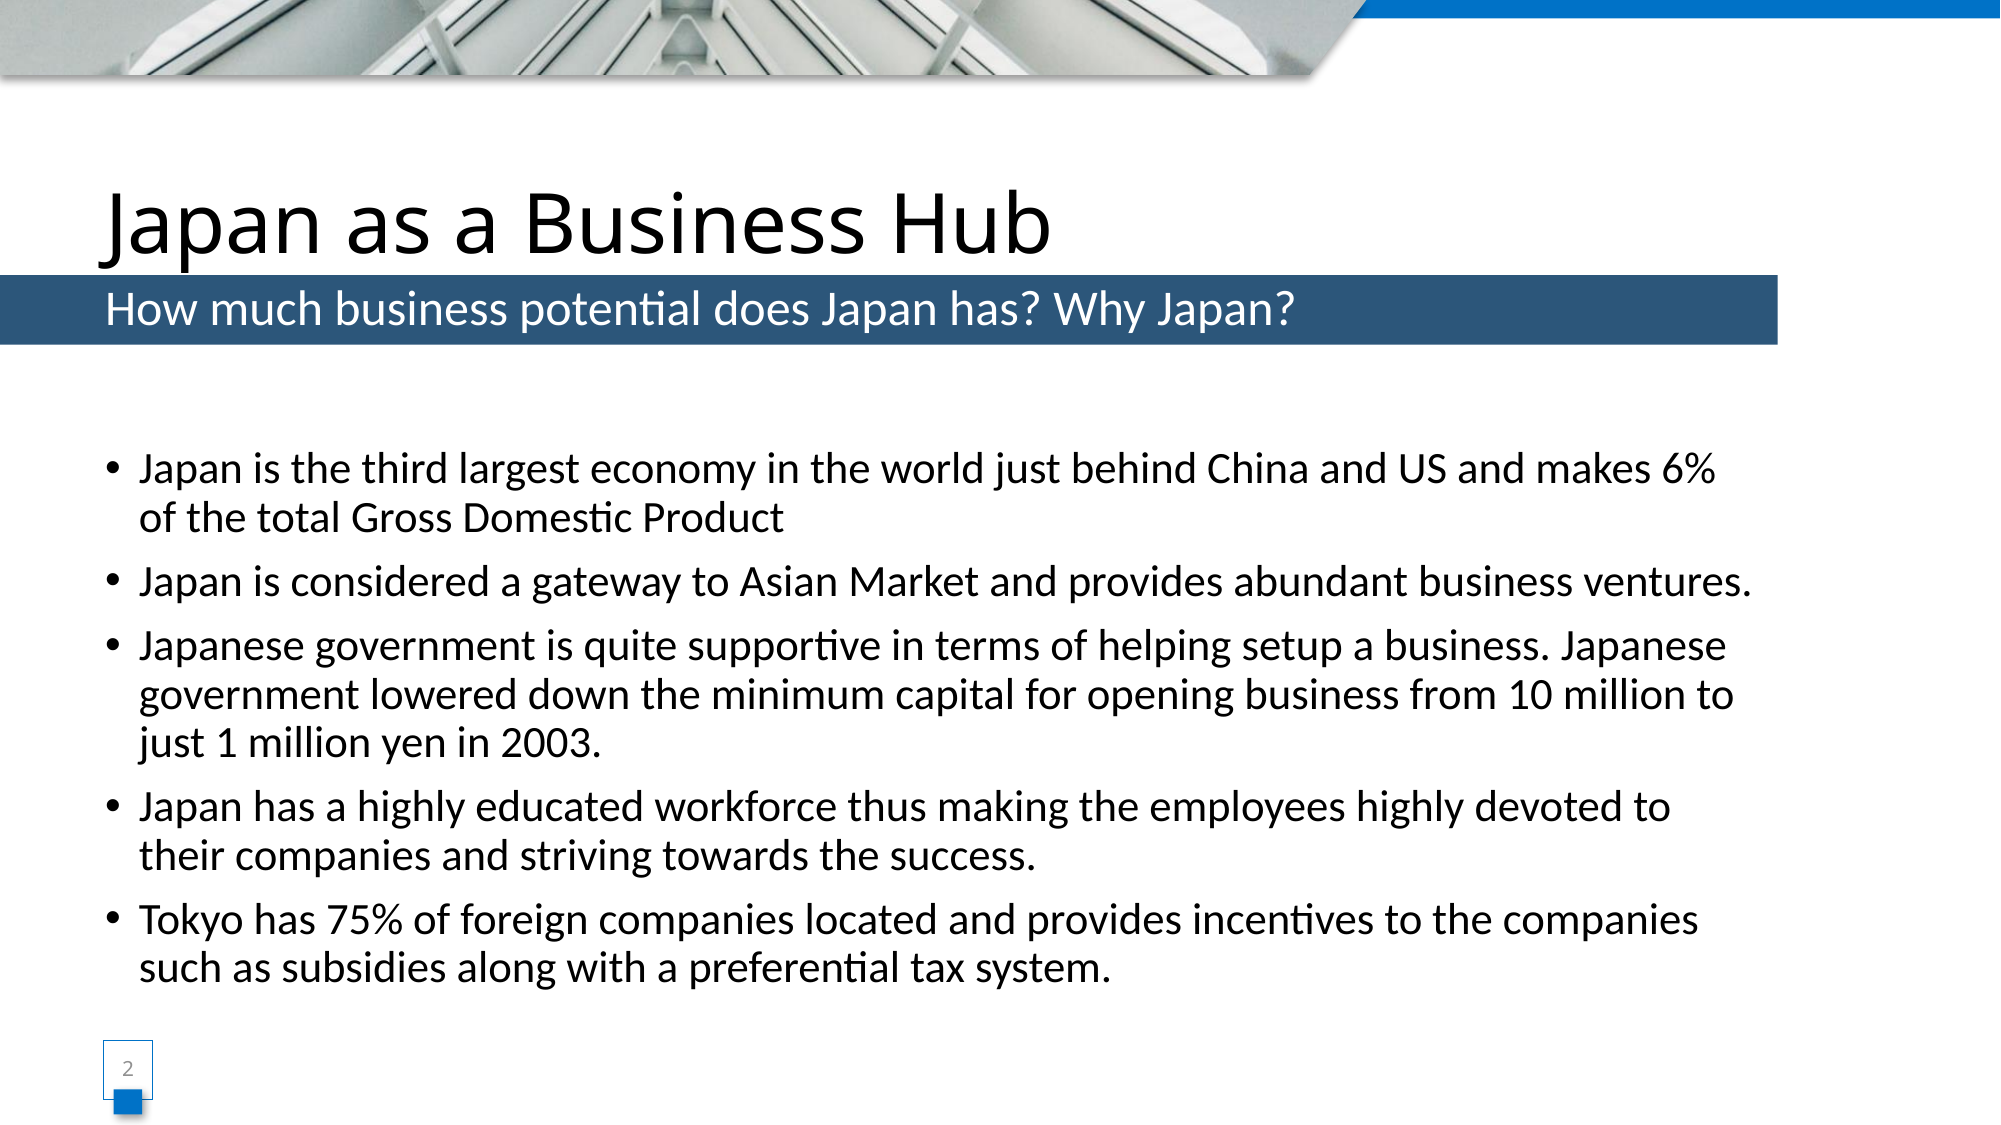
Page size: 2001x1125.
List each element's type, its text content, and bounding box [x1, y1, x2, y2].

picture [0, 0, 1367, 75]
text_box [113, 1089, 143, 1115]
slide_number 2 [103, 1040, 153, 1100]
list How much business potential does Japan has? Why Japan? [0, 275, 1778, 345]
list Japan is the third largest economy in the world just behind China and US and makes 6% of the total Gross Domestic Product Japan is considered a gateway to Asian Market and provides abundant business ventures. Japanese government is quite supportive in terms of helping setup a business. Japanese government lowered down the minimum capital for opening business from 10 million to just 1 million yen in 2003. Japan has a highly educated workforce thus making the employees highly devoted to their companies and striving towards the success. Tokyo has 75% of foreign companies located and provides incentives to the companies such as subsidies along with a preferential tax system. [90, 437, 1778, 1038]
title Japan as a Business Hub [90, 162, 1863, 279]
